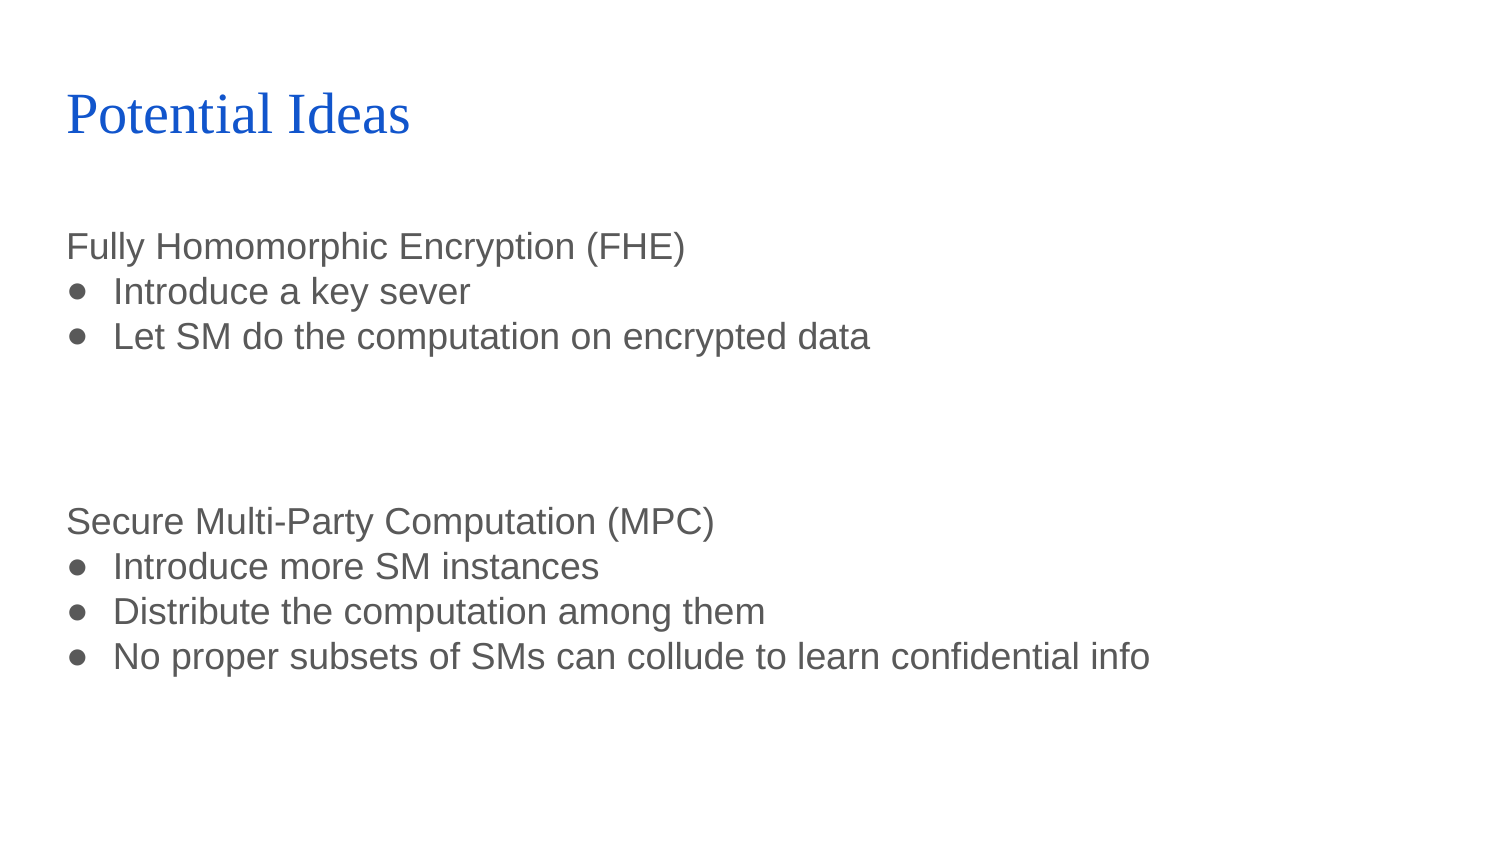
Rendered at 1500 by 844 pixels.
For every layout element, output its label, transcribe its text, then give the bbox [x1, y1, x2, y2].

title Potential Ideas [51, 60, 1449, 155]
list Fully Homomorphic Encryption (FHE) Introduce a key sever Let SM do the computation on encrypted data [51, 206, 1449, 402]
text_box Secure Multi-Party Computation (MPC) Introduce more SM instances Distribute the computation among them No proper subsets of SMs can collude to learn confidential info [51, 482, 1449, 678]
